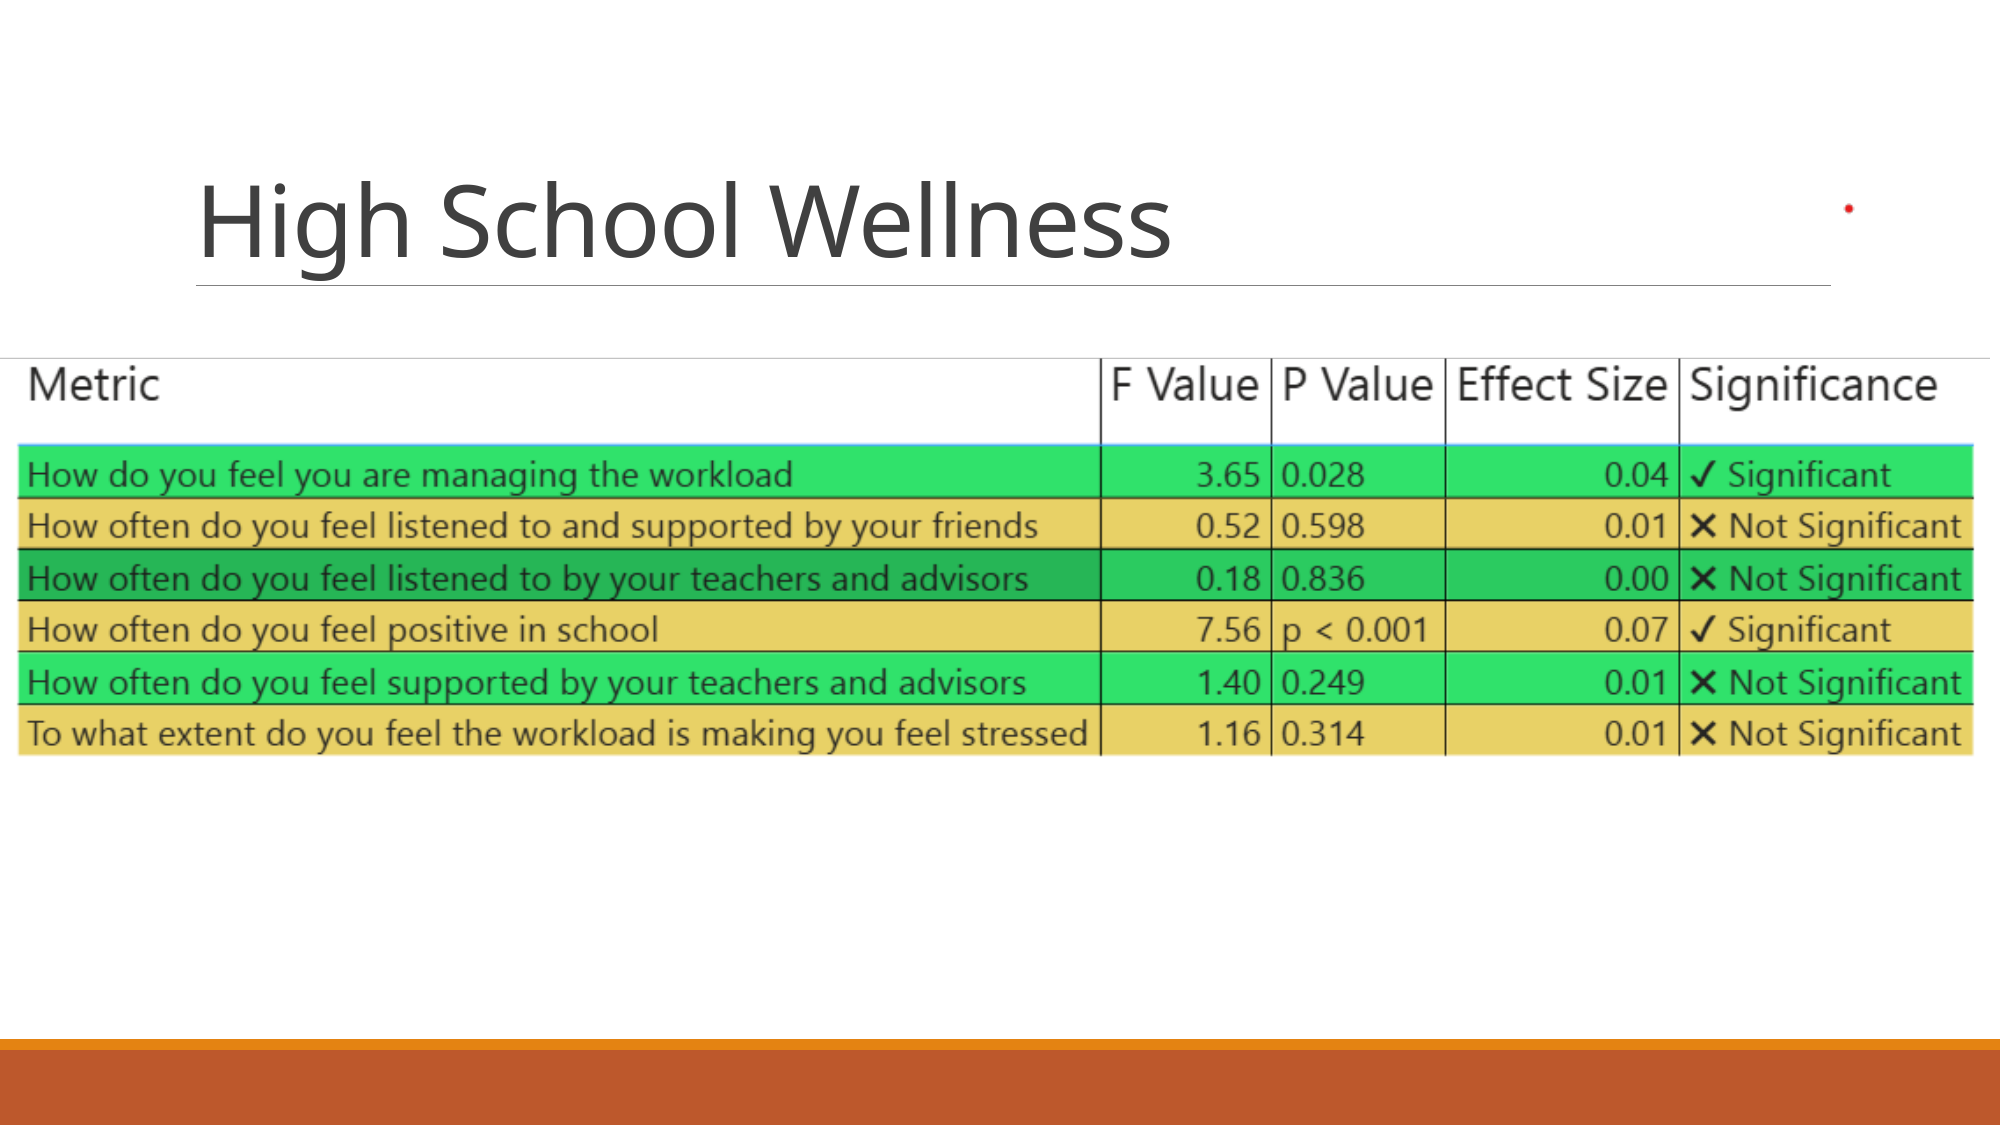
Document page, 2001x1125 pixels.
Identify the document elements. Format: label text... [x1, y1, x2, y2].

title High School Wellness [180, 47, 1830, 198]
picture [0, 202, 1991, 768]
